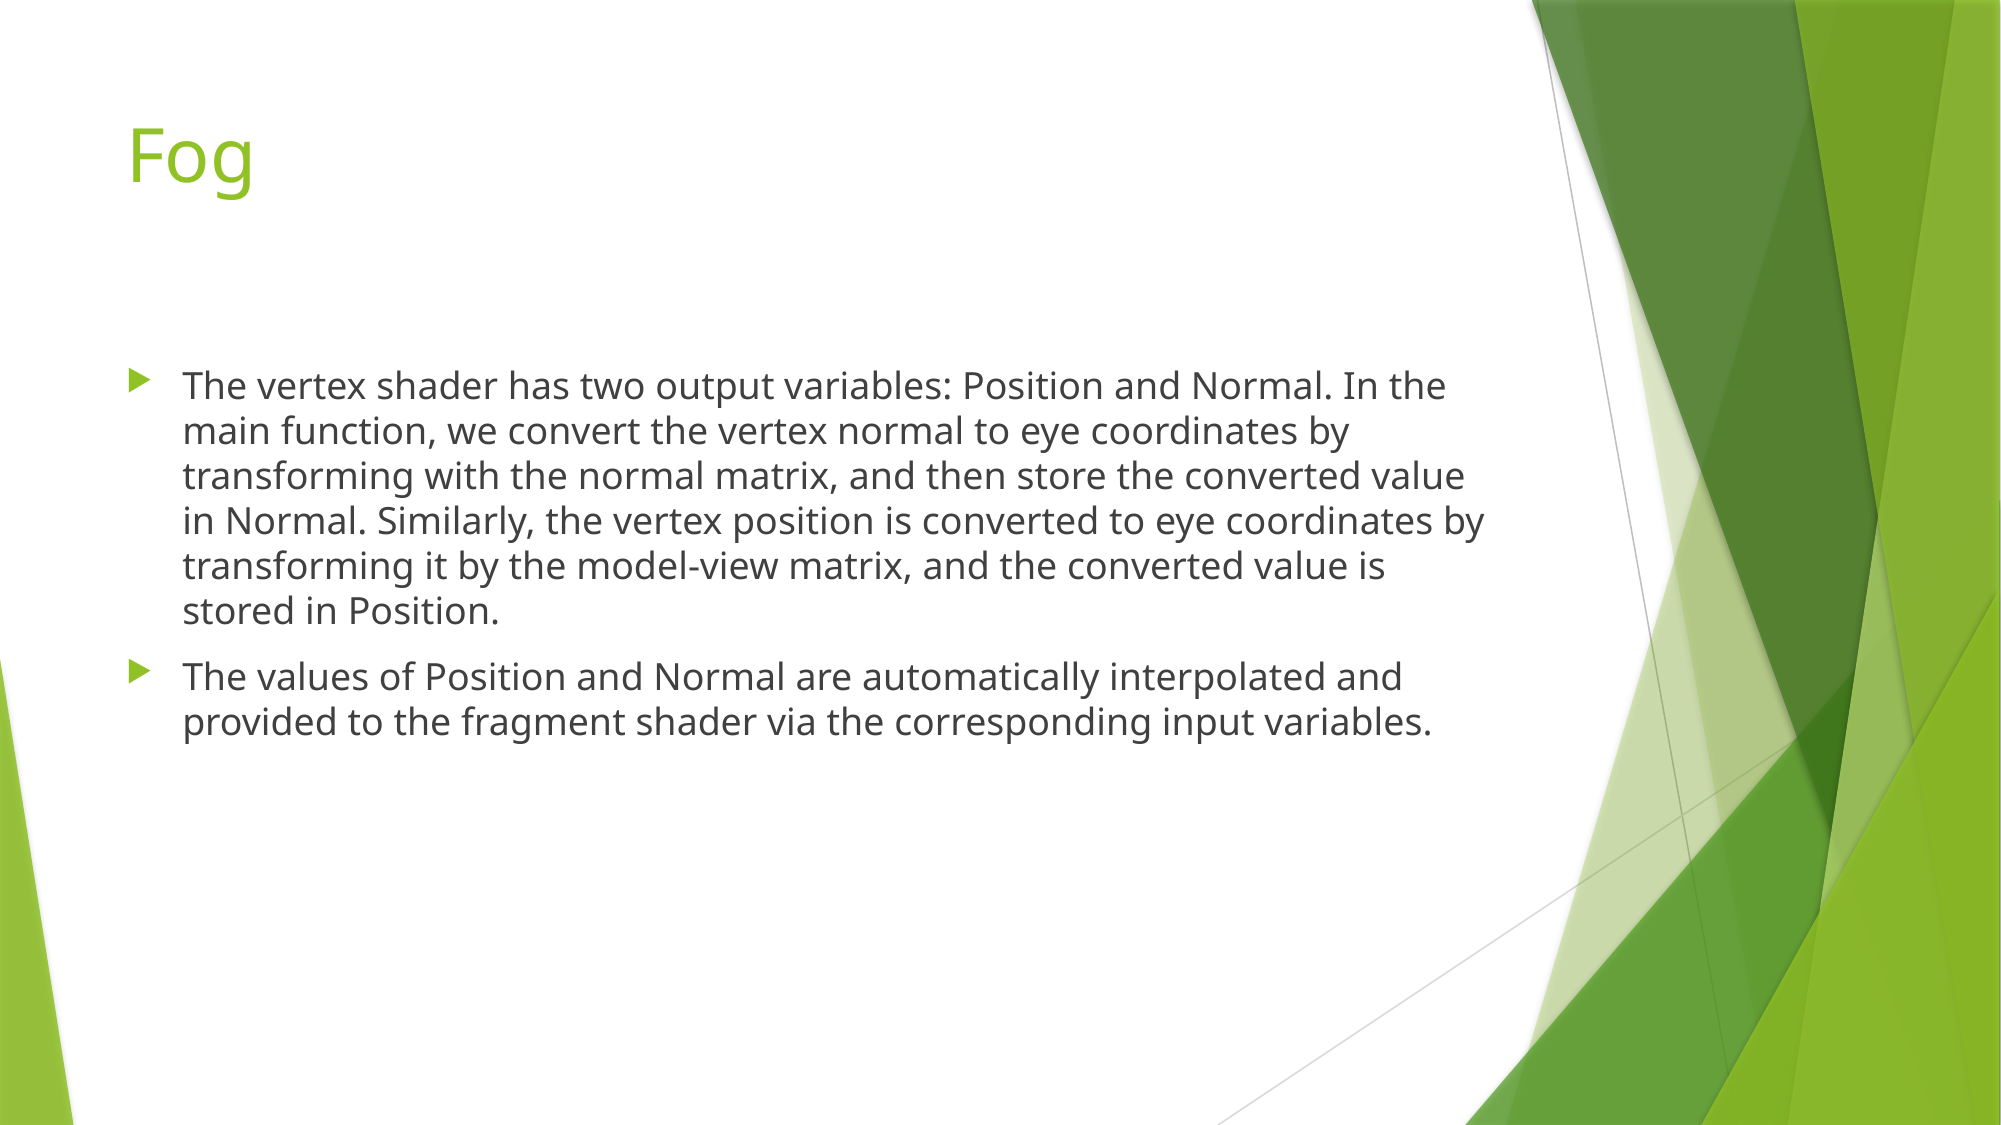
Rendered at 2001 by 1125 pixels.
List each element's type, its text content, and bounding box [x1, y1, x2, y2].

title Fog [111, 99, 1522, 317]
list The vertex shader has two output variables: Position and Normal. In the main function, we convert the vertex normal to eye coordinates by transforming with the normal matrix, and then store the converted value in Normal. Similarly, the vertex position is converted to eye coordinates by transforming it by the model-view matrix, and the converted value is stored in Position. The values of Position and Normal are automatically interpolated and provided to the fragment shader via the corresponding input variables. [111, 354, 1522, 992]
